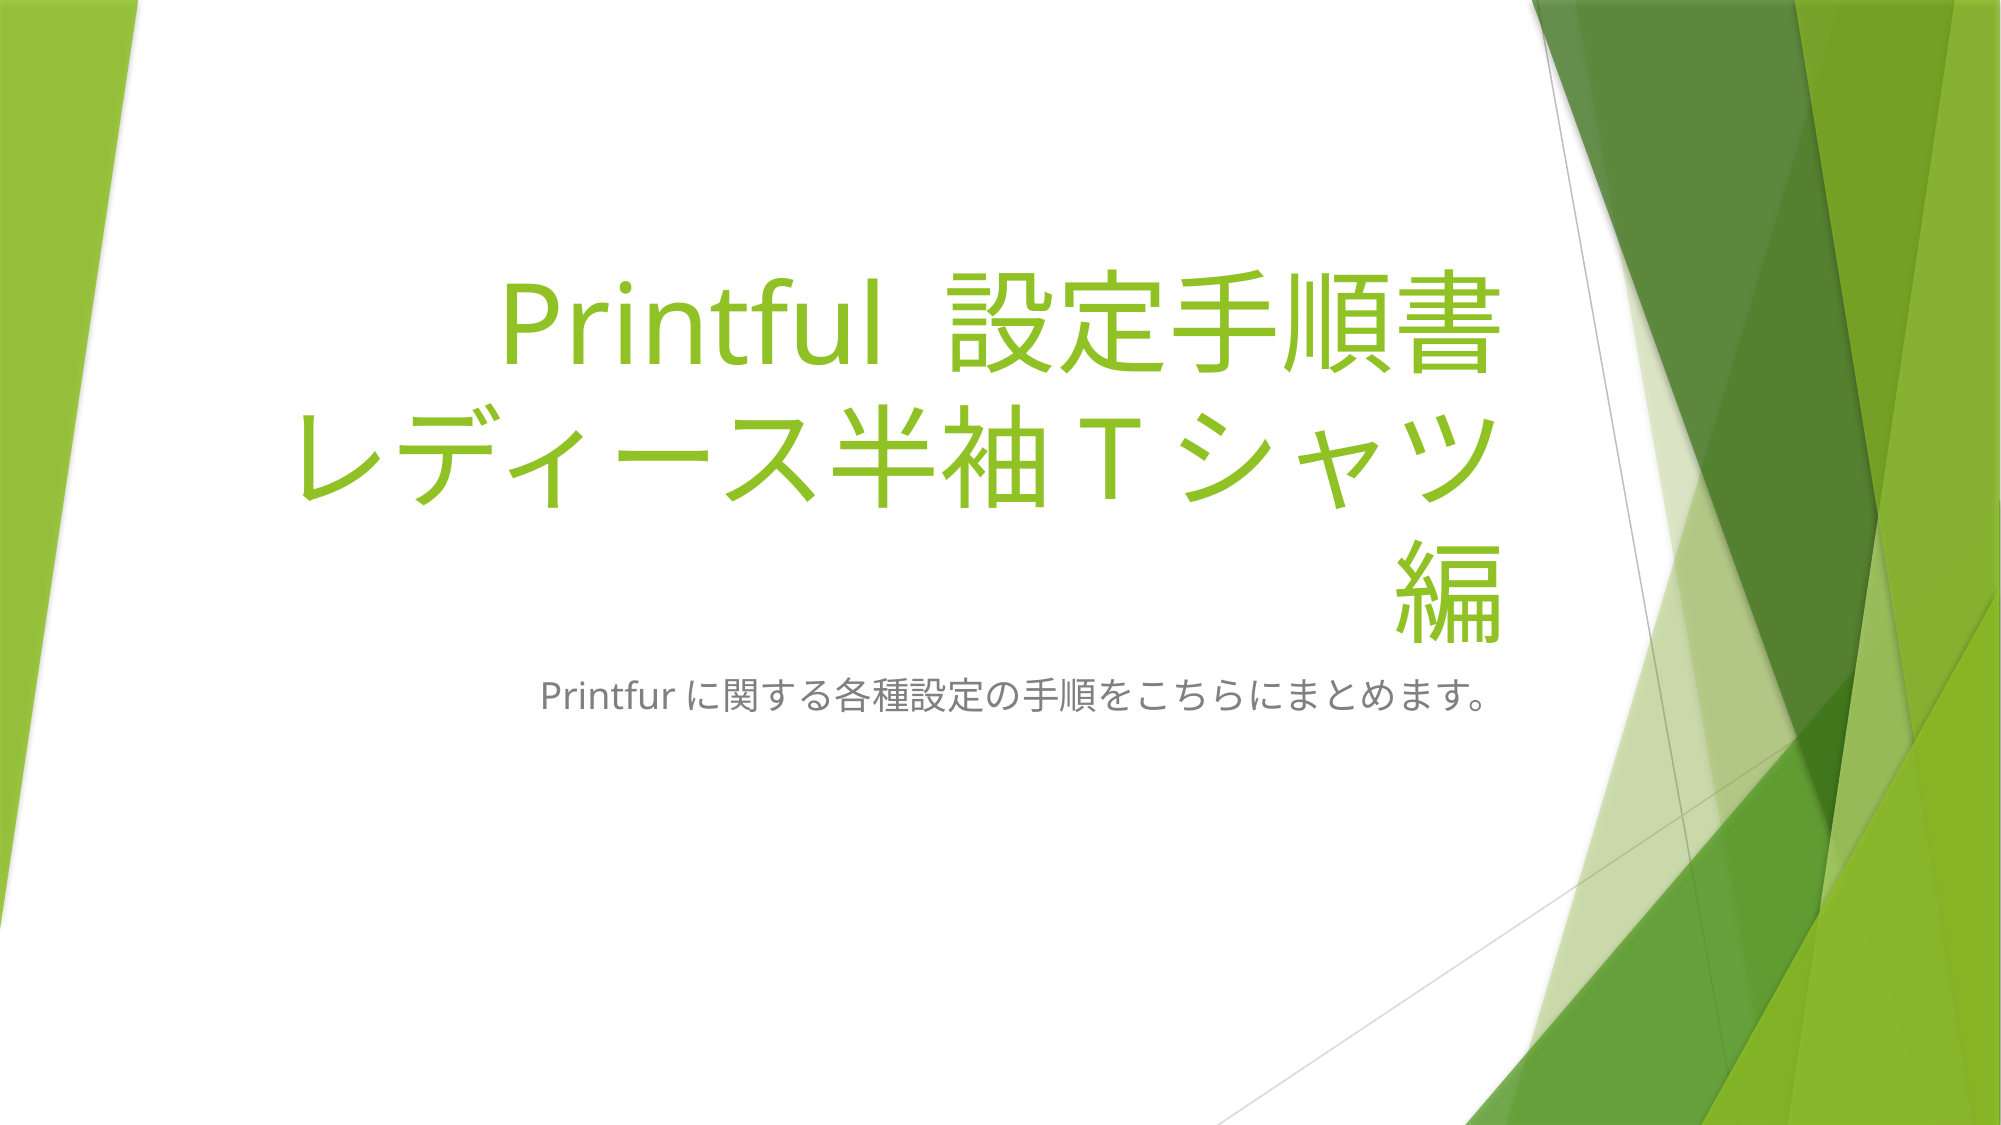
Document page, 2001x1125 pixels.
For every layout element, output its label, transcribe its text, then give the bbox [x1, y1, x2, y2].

title Printful 設定手順書 レディース半袖Tシャツ編 [169, 394, 1522, 665]
subtitle Printfurに関する各種設定の手順をこちらにまとめます。 [247, 664, 1522, 845]
